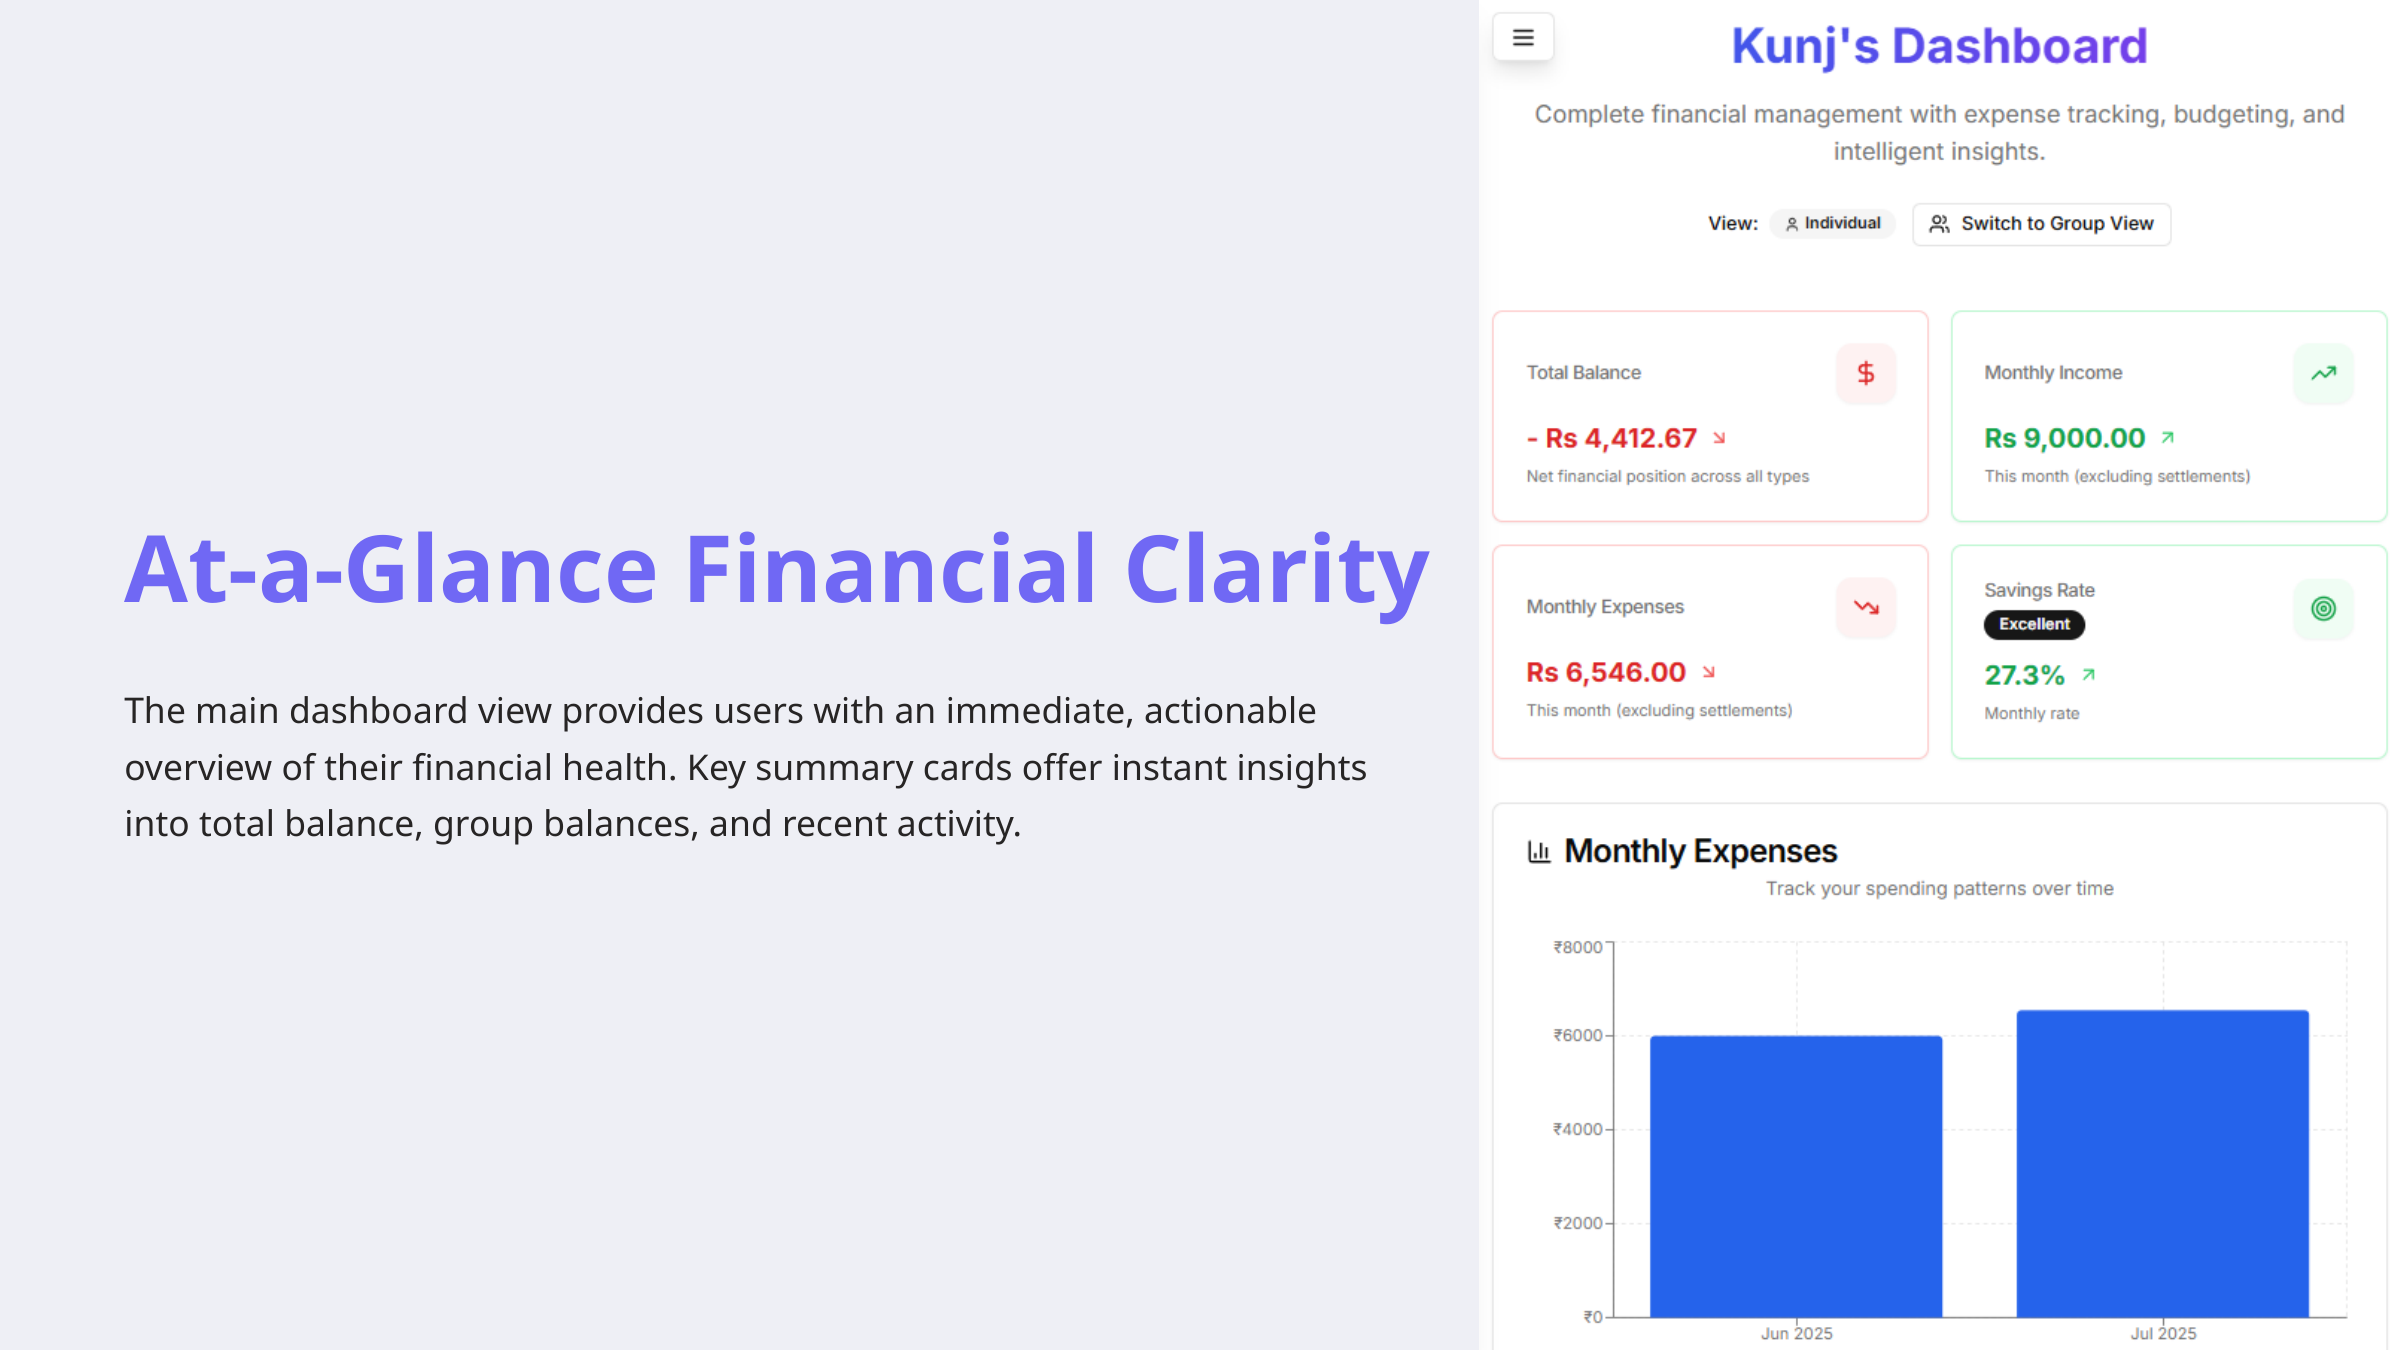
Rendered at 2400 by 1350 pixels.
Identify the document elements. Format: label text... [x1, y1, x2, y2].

text_box The main dashboard view provides users with an immediate, actionable overview of their financial health. Key summary cards offer instant insights into total balance, group balances, and recent activity. [124, 674, 1376, 846]
text_box At-a-Glance Financial Clarity [124, 504, 1309, 622]
picture [1479, 0, 2400, 1350]
